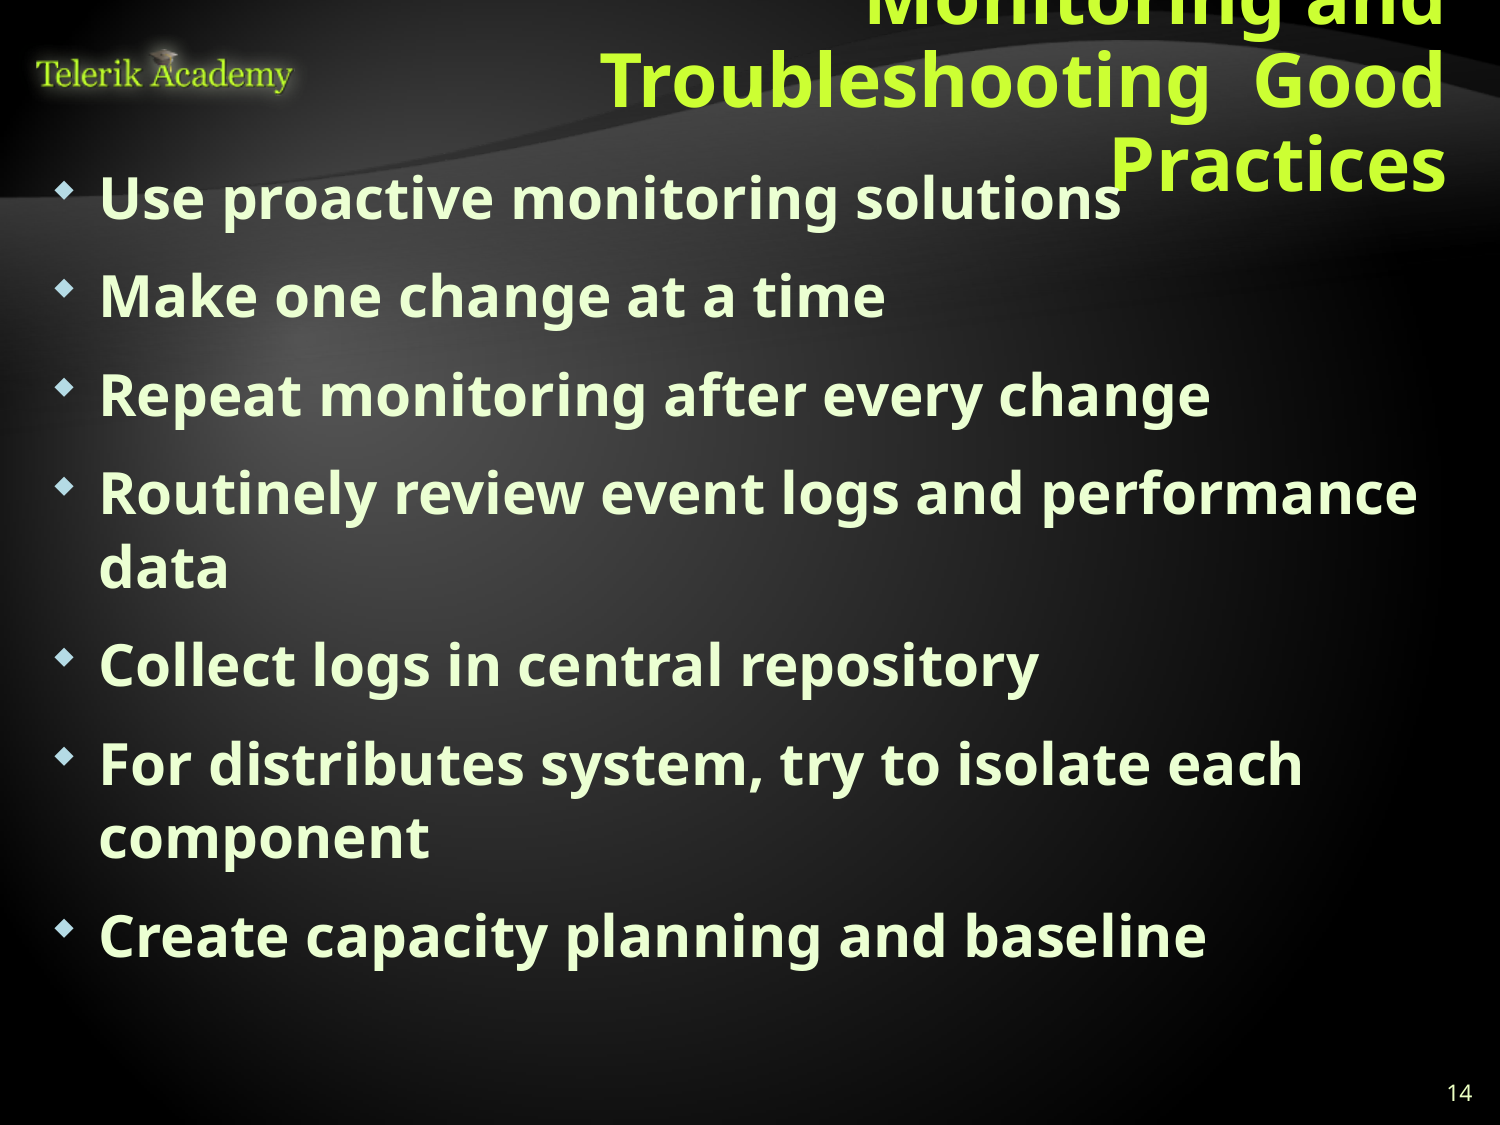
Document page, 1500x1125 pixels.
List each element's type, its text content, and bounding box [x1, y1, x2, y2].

slide_number 14 [1412, 1074, 1488, 1113]
list Use proactive monitoring solutions Make one change at a time Repeat monitoring after every change Routinely review event logs and performance data Collect logs in central repository For distributes system, try to isolate each component Create capacity planning and baseline [37, 149, 1463, 1100]
title Monitoring and Troubleshooting Good Practices [300, 12, 1463, 149]
picture [0, 0, 1500, 1125]
